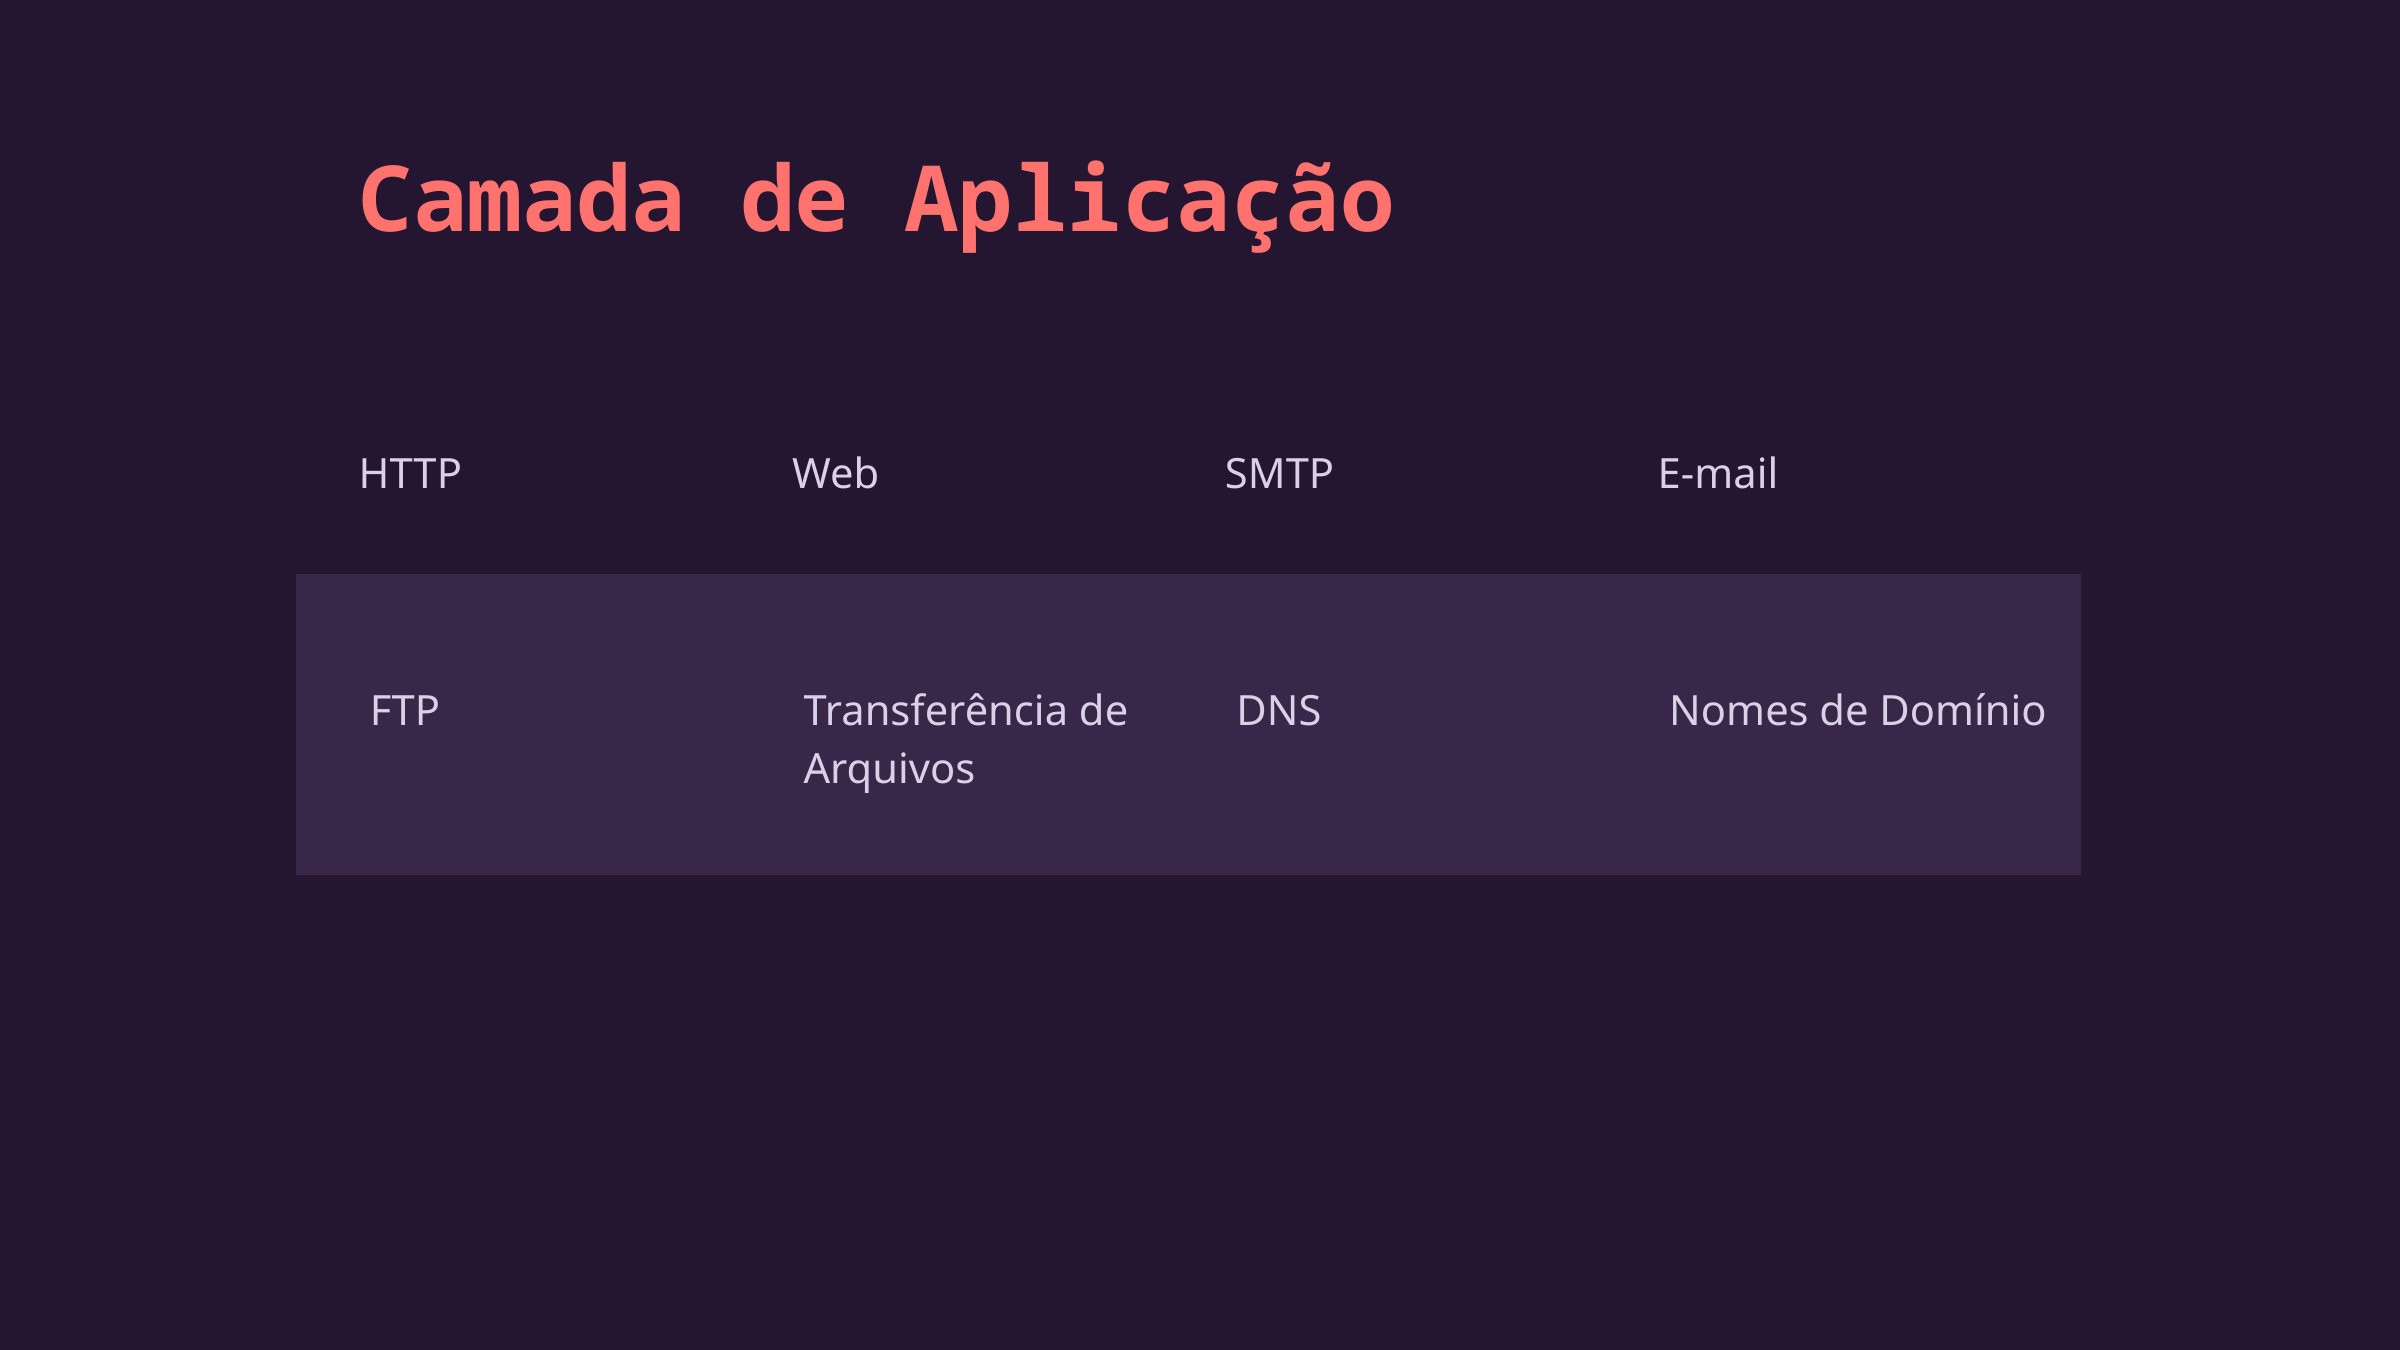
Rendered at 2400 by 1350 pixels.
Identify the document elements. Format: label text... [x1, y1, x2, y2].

text_box [0, 0, 2400, 1350]
text_box FTP [355, 668, 727, 777]
text_box [295, 573, 2081, 876]
text_box Web [777, 430, 1148, 538]
text_box E-mail [1642, 430, 2014, 538]
text_box Camada de Aplicação [343, 128, 1284, 339]
text_box Nomes de Domínio [1654, 668, 2026, 777]
text_box SMTP [1210, 430, 1581, 538]
text_box DNS [1221, 668, 1592, 777]
text_box HTTP [343, 430, 715, 538]
text_box Transferência de Arquivos [788, 668, 1160, 885]
